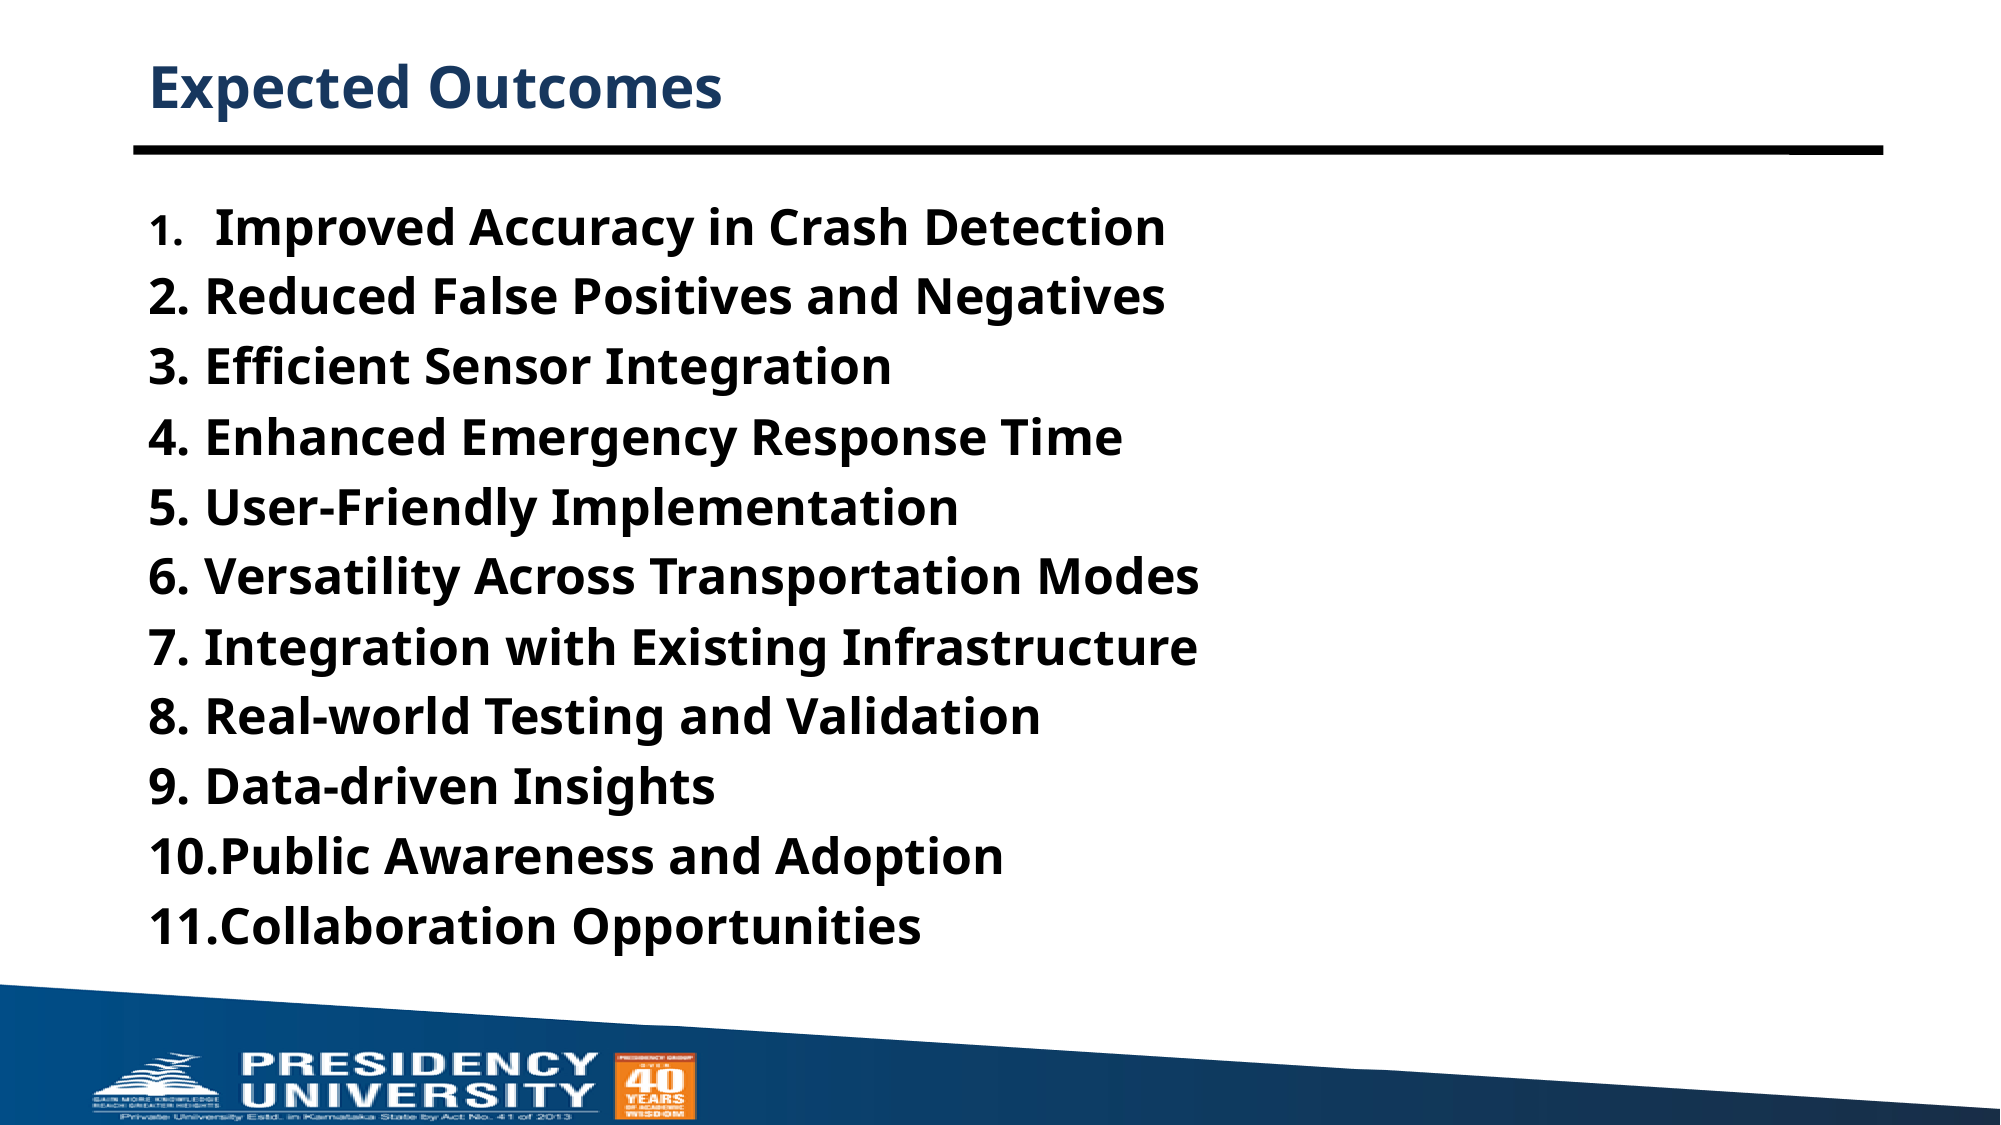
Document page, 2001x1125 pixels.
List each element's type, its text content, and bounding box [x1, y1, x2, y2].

list Improved Accuracy in Crash Detection Reduced False Positives and Negatives Efficient Sensor Integration Enhanced Emergency Response Time User-Friendly Implementation Versatility Across Transportation Modes Integration with Existing Infrastructure Real-world Testing and Validation Data-driven Insights Public Awareness and Adoption Collaboration Opportunities [133, 187, 1884, 1000]
picture [0, 982, 2000, 1125]
title Expected Outcomes [133, 45, 1884, 125]
